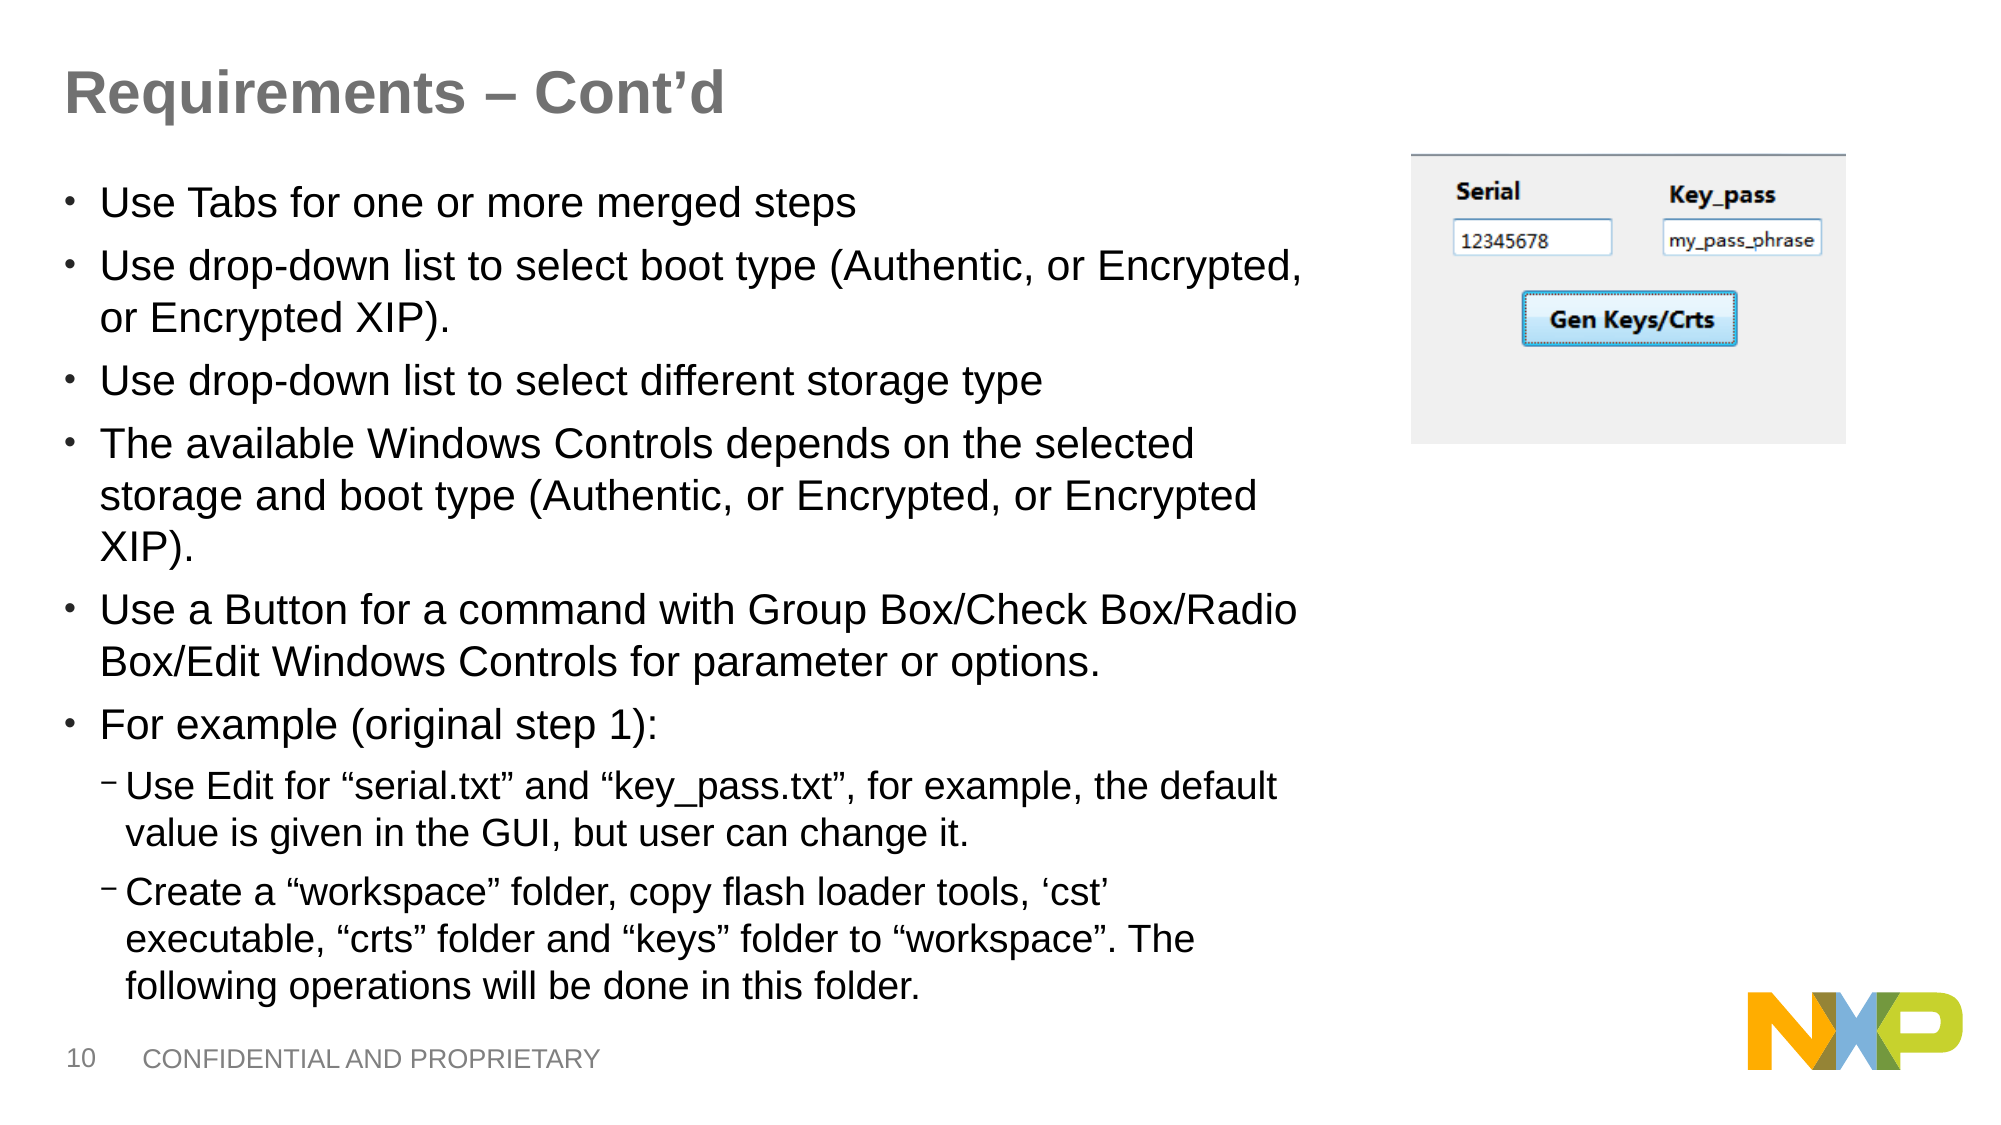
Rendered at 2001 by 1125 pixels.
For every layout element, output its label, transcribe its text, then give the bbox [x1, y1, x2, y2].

title Requirements – Cont’d [48, 45, 1963, 154]
list Use Tabs for one or more merged steps Use drop-down list to select boot type (Authentic, or Encrypted, or Encrypted XIP). Use drop-down list to select different storage type The available Windows Controls depends on the selected storage and boot type (Authentic, or Encrypted, or Encrypted XIP). Use a Button for a command with Group Box/Check Box/Radio Box/Edit Windows Controls for parameter or options. For example (original step 1): Use Edit for “serial.txt” and “key_pass.txt”, for example, the default value is given in the GUI, but user can change it. Create a “workspace” folder, copy flash loader tools, ‘cst’ executable, “crts” folder and “keys” folder to “workspace”. The following operations will be done in this folder. [49, 167, 1320, 1025]
picture [1411, 153, 1846, 445]
